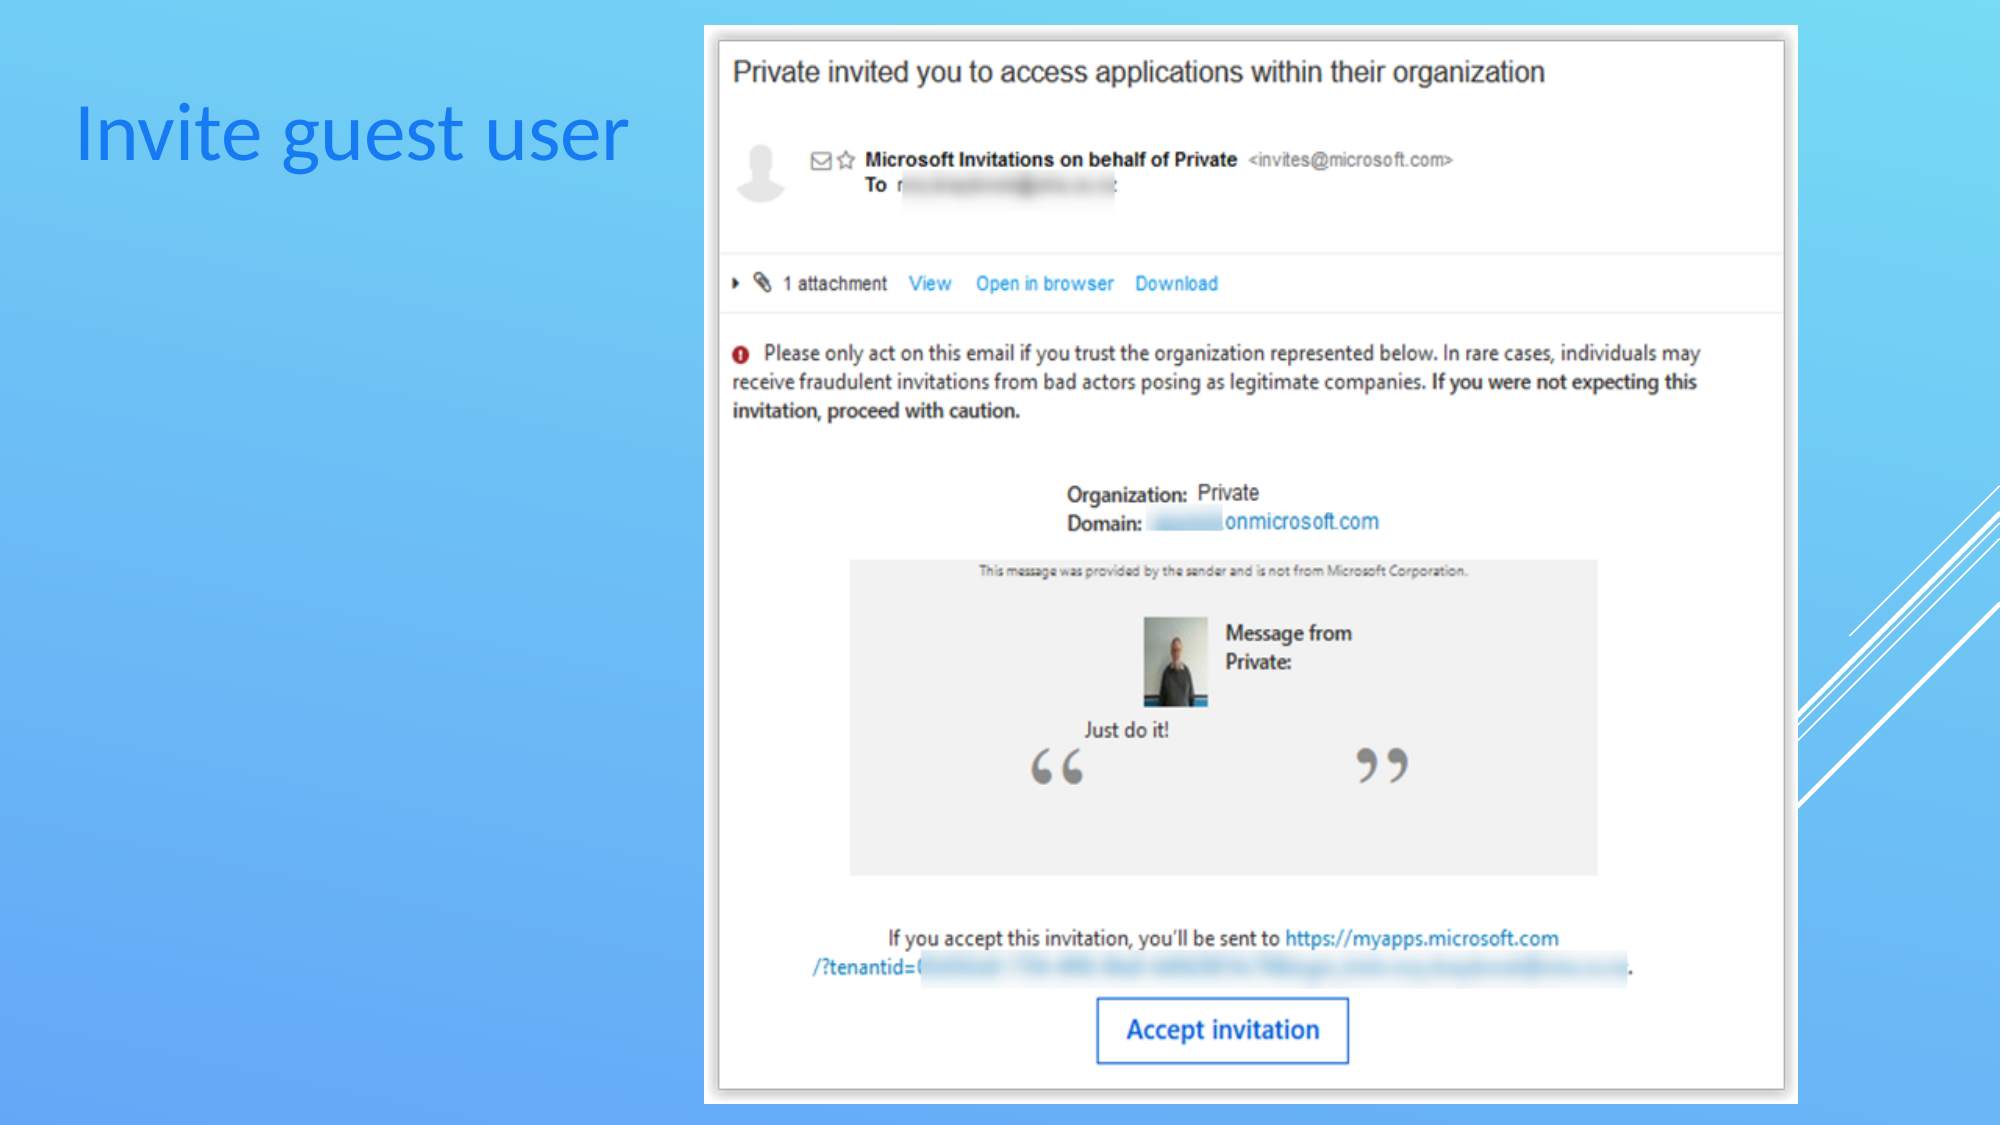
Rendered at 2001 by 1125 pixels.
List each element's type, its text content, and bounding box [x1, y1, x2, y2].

picture [703, 25, 1799, 1104]
text_box Invite guest user [59, 69, 703, 185]
